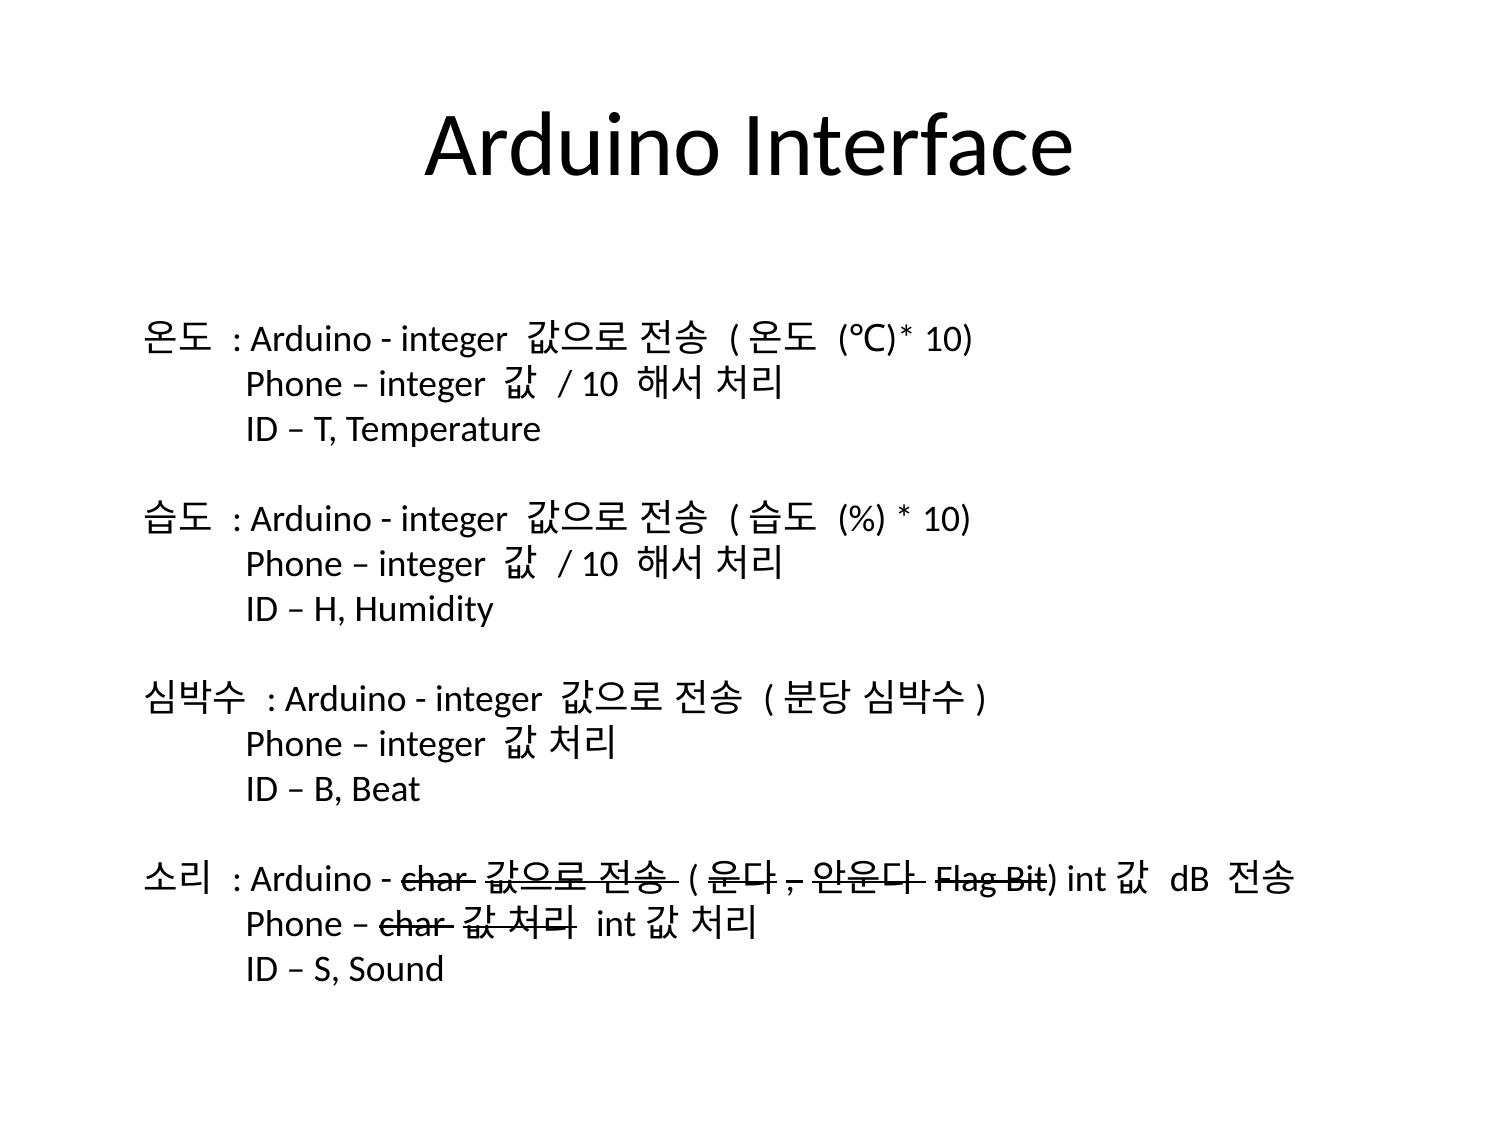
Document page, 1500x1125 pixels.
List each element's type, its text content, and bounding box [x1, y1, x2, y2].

text_box 온도 : Arduino - integer 값으로 전송 (온도 (℃)* 10) Phone – integer 값 / 10 해서 처리 ID – T, Temperature 습도 : Arduino - integer 값으로 전송 (습도 (%) * 10) Phone – integer 값 / 10 해서 처리 ID – H, Humidity 심박수 : Arduino - integer 값으로 전송 (분당 심박수) Phone – integer 값 처리 ID – B, Beat 소리 : Arduino - char 값으로 전송 (운다, 안운다 Flag Bit) int값 dB 전송 Phone – char 값 처리 int값 처리 ID – S, Sound [128, 307, 1312, 1042]
title Arduino Interface [75, 45, 1425, 233]
